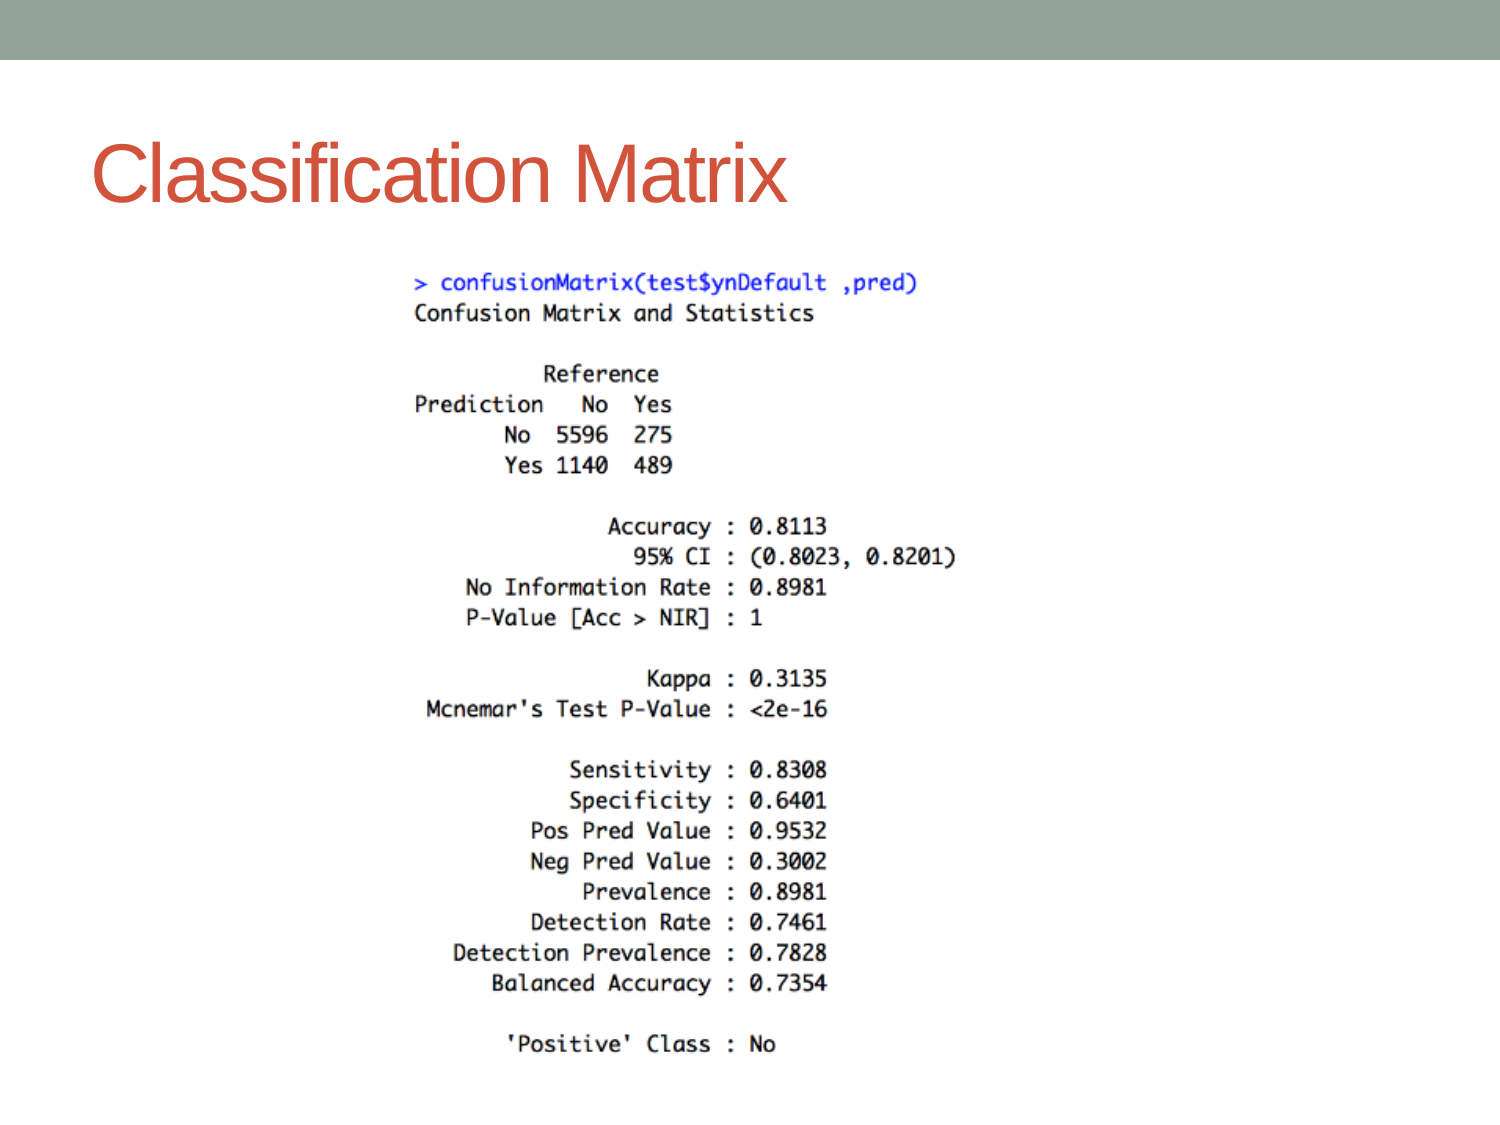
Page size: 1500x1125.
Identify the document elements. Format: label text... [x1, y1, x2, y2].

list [74, 262, 1426, 1063]
title Classification Matrix [75, 87, 1425, 250]
